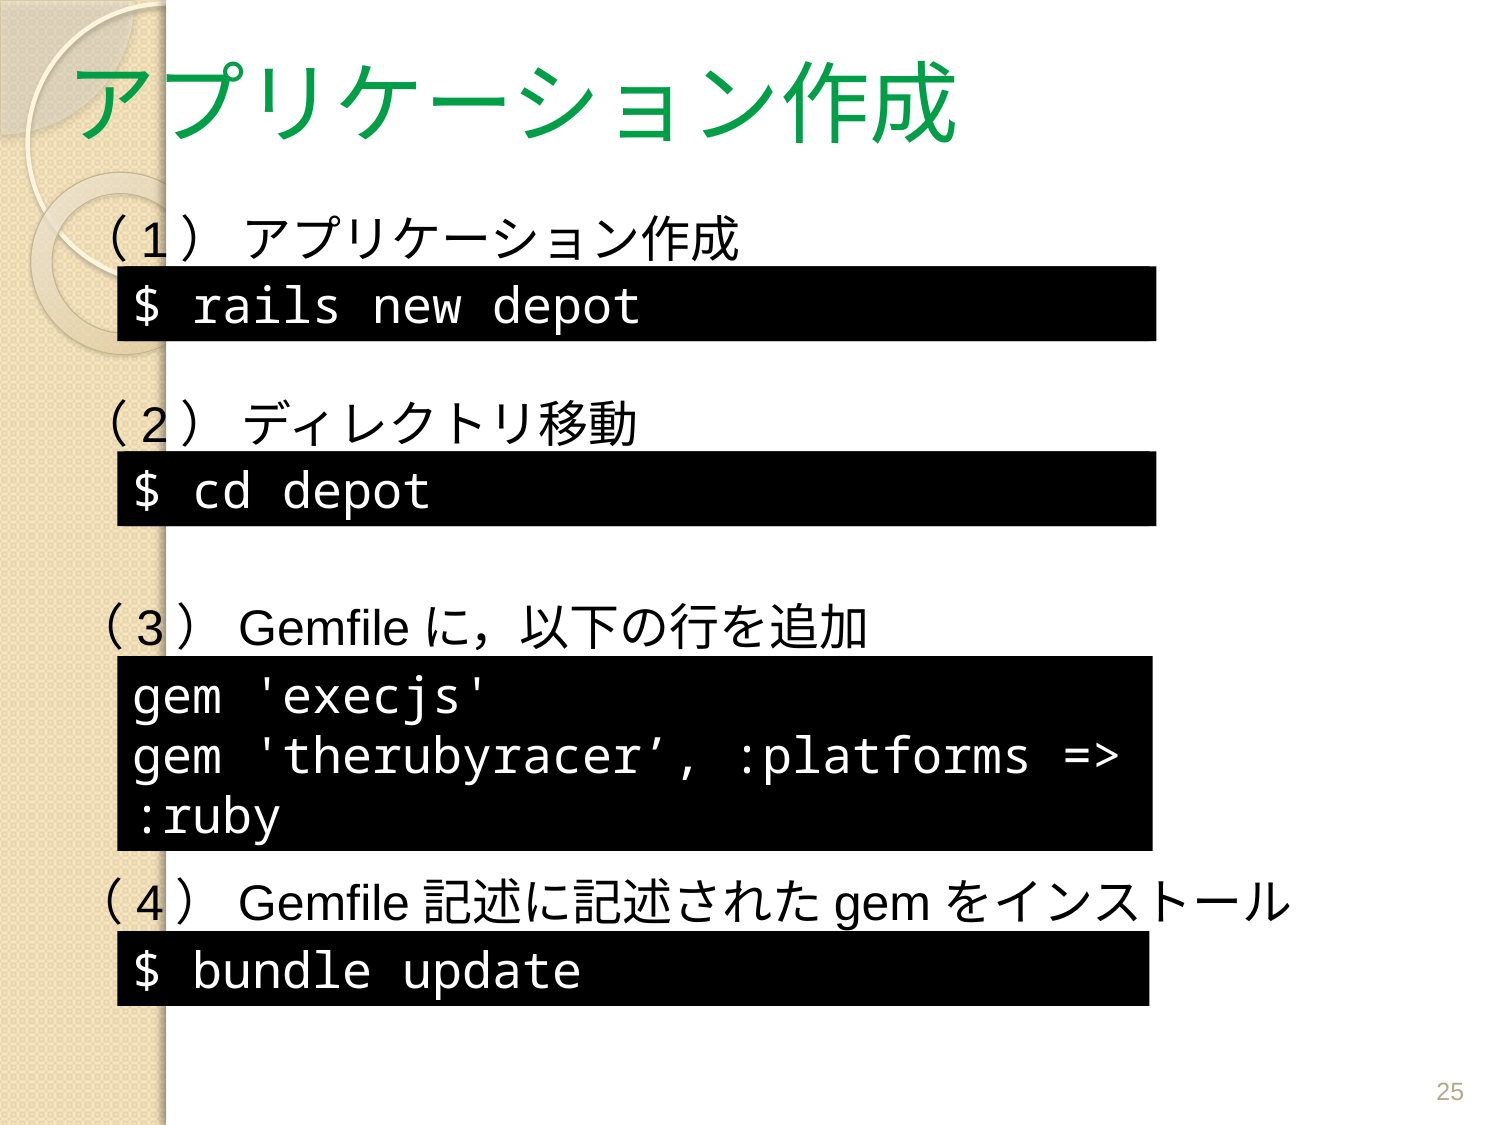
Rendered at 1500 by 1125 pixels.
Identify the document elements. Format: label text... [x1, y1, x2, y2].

text_box $ rails new depot [1150, 266, 1157, 342]
text_box $ rails new depot [117, 266, 1150, 342]
slide_number 25 [1413, 1034, 1488, 1113]
text_box （2） ディレクトリ移動 [64, 385, 949, 460]
text_box $ cd depot [1150, 451, 1157, 527]
text_box $ bundle update [117, 931, 1150, 1006]
text_box （4）Gemfile記述に記述されたgemをインストール [59, 862, 1324, 938]
text_box $ cd depot [117, 451, 1150, 527]
title アプリケーション作成 [51, 7, 1459, 195]
text_box （1） アプリケーション作成 [64, 199, 949, 275]
text_box （3）Gemfileに，以下の行を追加 [59, 587, 1324, 663]
text_box gem 'execjs' gem 'therubyracer’, :platforms => :ruby [117, 656, 1152, 851]
